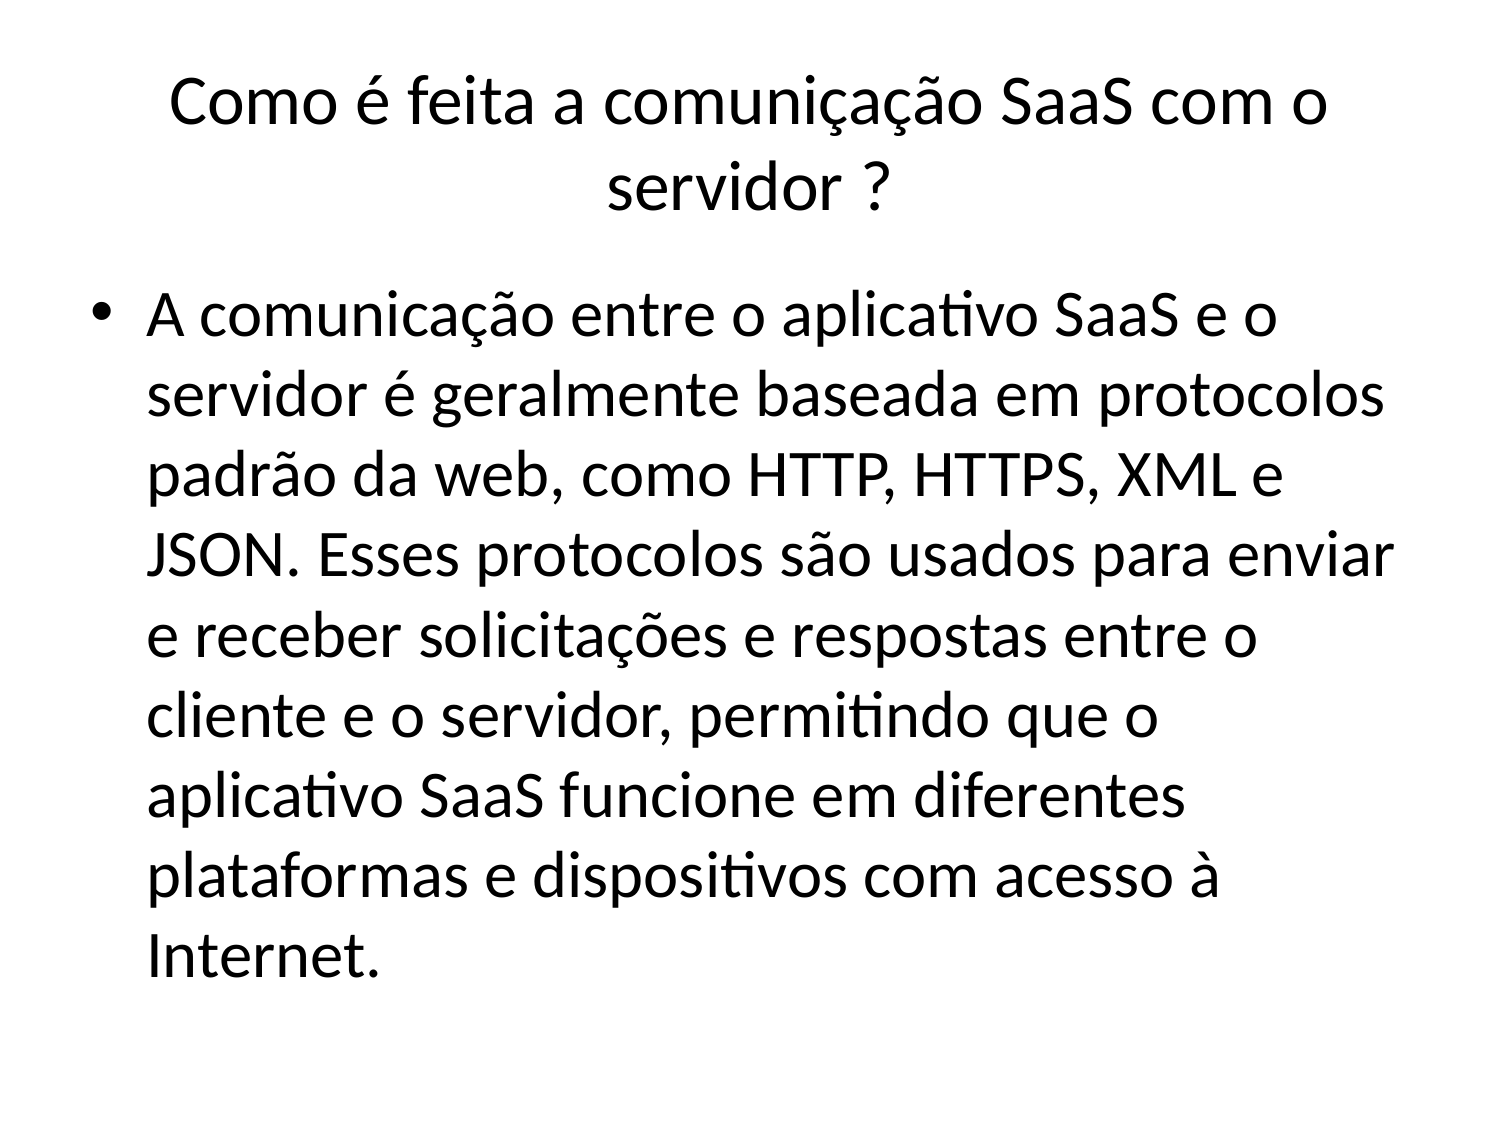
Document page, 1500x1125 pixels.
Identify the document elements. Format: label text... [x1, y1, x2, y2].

list A comunicação entre o aplicativo SaaS e o servidor é geralmente baseada em protocolos padrão da web, como HTTP, HTTPS, XML e JSON. Esses protocolos são usados para enviar e receber solicitações e respostas entre o cliente e o servidor, permitindo que o aplicativo SaaS funcione em diferentes plataformas e dispositivos com acesso à Internet. [75, 262, 1425, 1005]
title Como é feita a comuniçação SaaS com o servidor ? [75, 45, 1425, 233]
